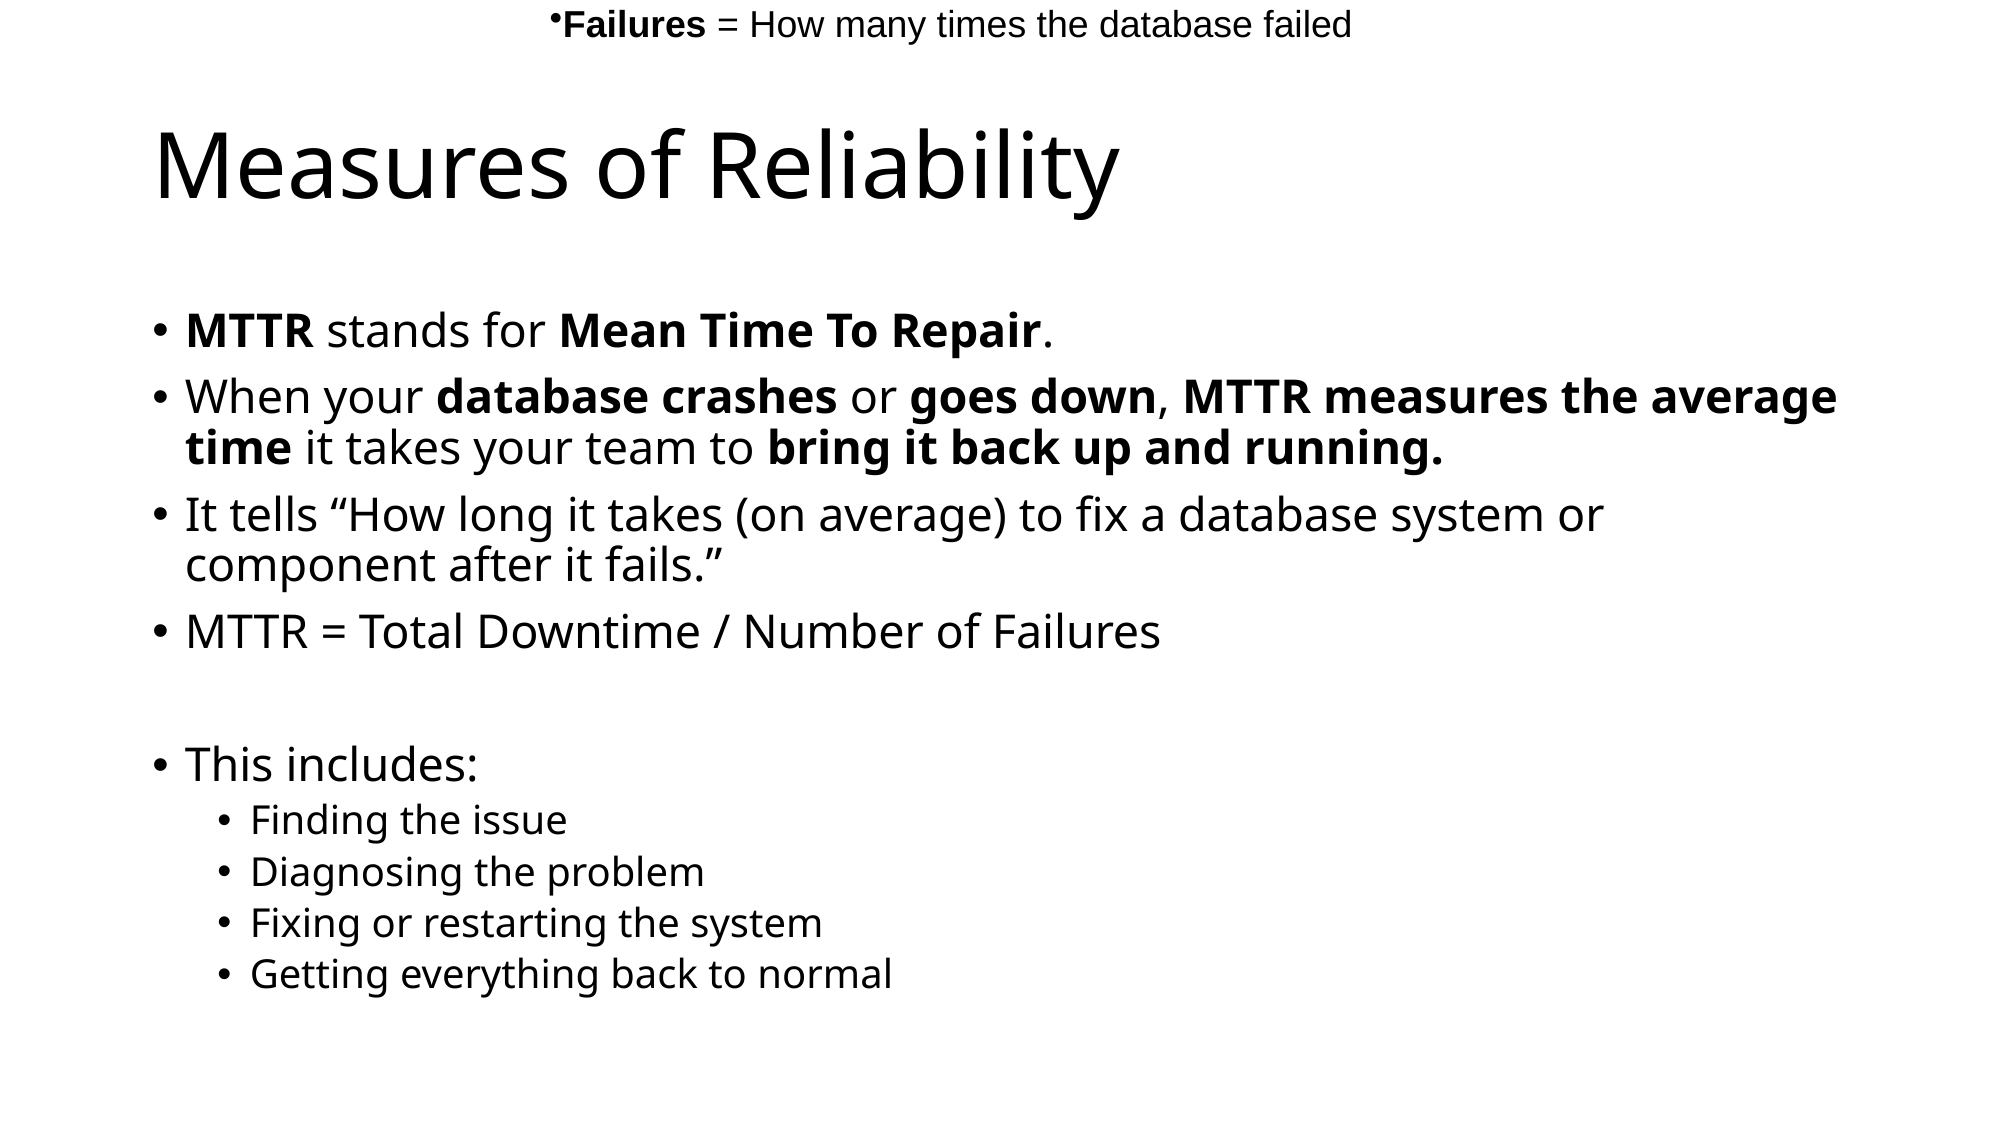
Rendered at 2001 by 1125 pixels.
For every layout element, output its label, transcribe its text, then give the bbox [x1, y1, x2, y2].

text_box Downtime = Total time the database was not working Failures = How many times the database failed [534, 0, 1466, 53]
title Measures of Reliability [137, 59, 1863, 278]
list MTTR stands for Mean Time To Repair. When your database crashes or goes down, MTTR measures the average time it takes your team to bring it back up and running. It tells “How long it takes (on average) to fix a database system or component after it fails.” MTTR = Total Downtime / Number of Failures This includes: Finding the issue Diagnosing the problem Fixing or restarting the system Getting everything back to normal [137, 299, 1863, 1014]
